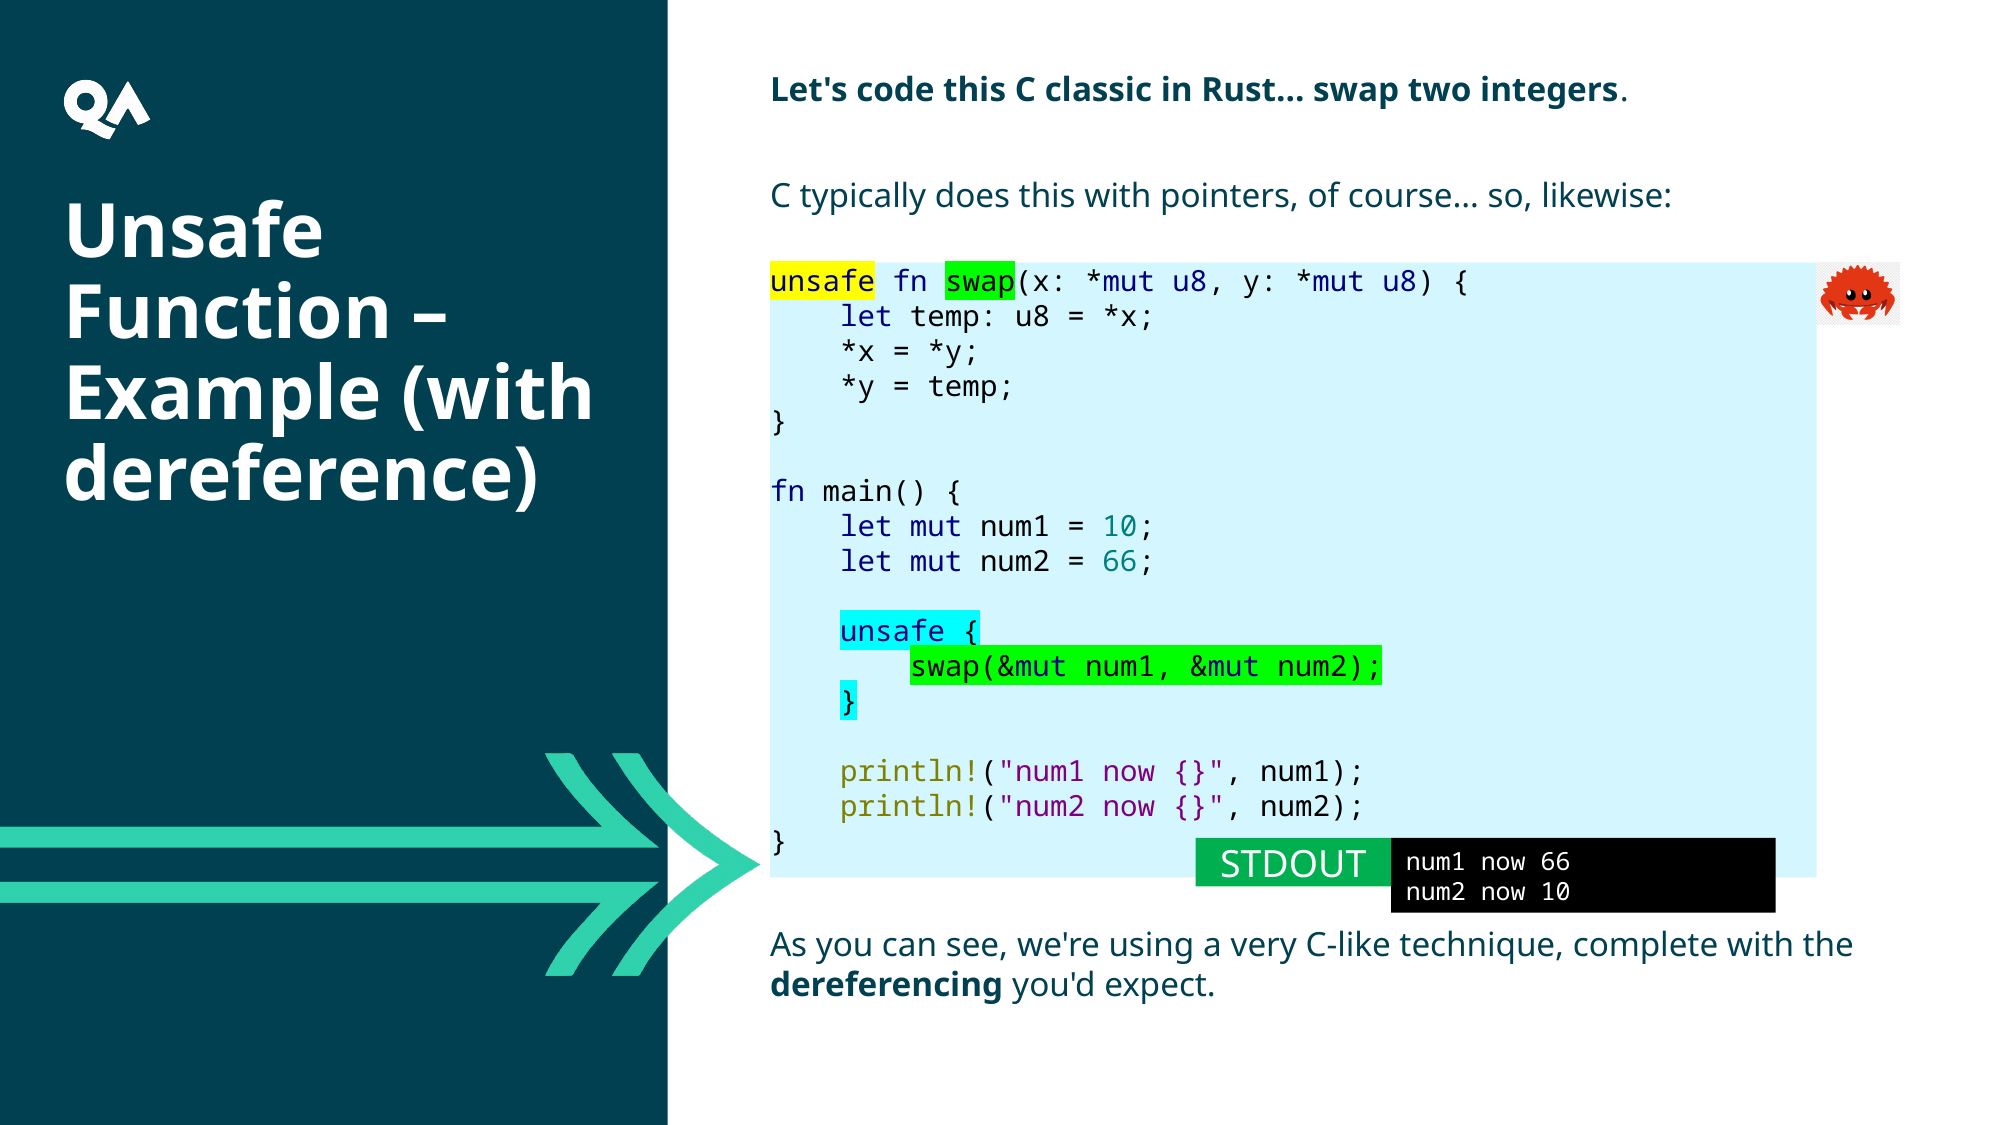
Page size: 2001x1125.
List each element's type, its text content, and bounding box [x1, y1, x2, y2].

picture [0, 882, 657, 975]
list Let's code this C classic in Rust… swap two integers. C typically does this with pointers, of course… so, likewise: As you can see, we're using a very C-like technique, complete with the dereferencing you'd expect. [770, 67, 1922, 740]
picture [613, 727, 775, 995]
text_box unsafe fn swap(x: *mut u8, y: *mut u8) { let temp: u8 = *x; *x = *y; *y = temp; } fn main() { let mut num1 = 10; let mut num2 = 66; unsafe { swap(&mut num1, &mut num2); } println!("num1 now {}", num1); println!("num2 now {}", num2); } [770, 262, 1817, 878]
picture [1816, 262, 1900, 325]
picture [0, 754, 656, 847]
list Unsafe Function – Example (with dereference) [63, 193, 628, 673]
text_box STDOUT [1195, 837, 1392, 887]
picture [64, 80, 114, 139]
text_box num1 now 66 num2 now 10 [1391, 837, 1776, 913]
picture [107, 83, 149, 124]
